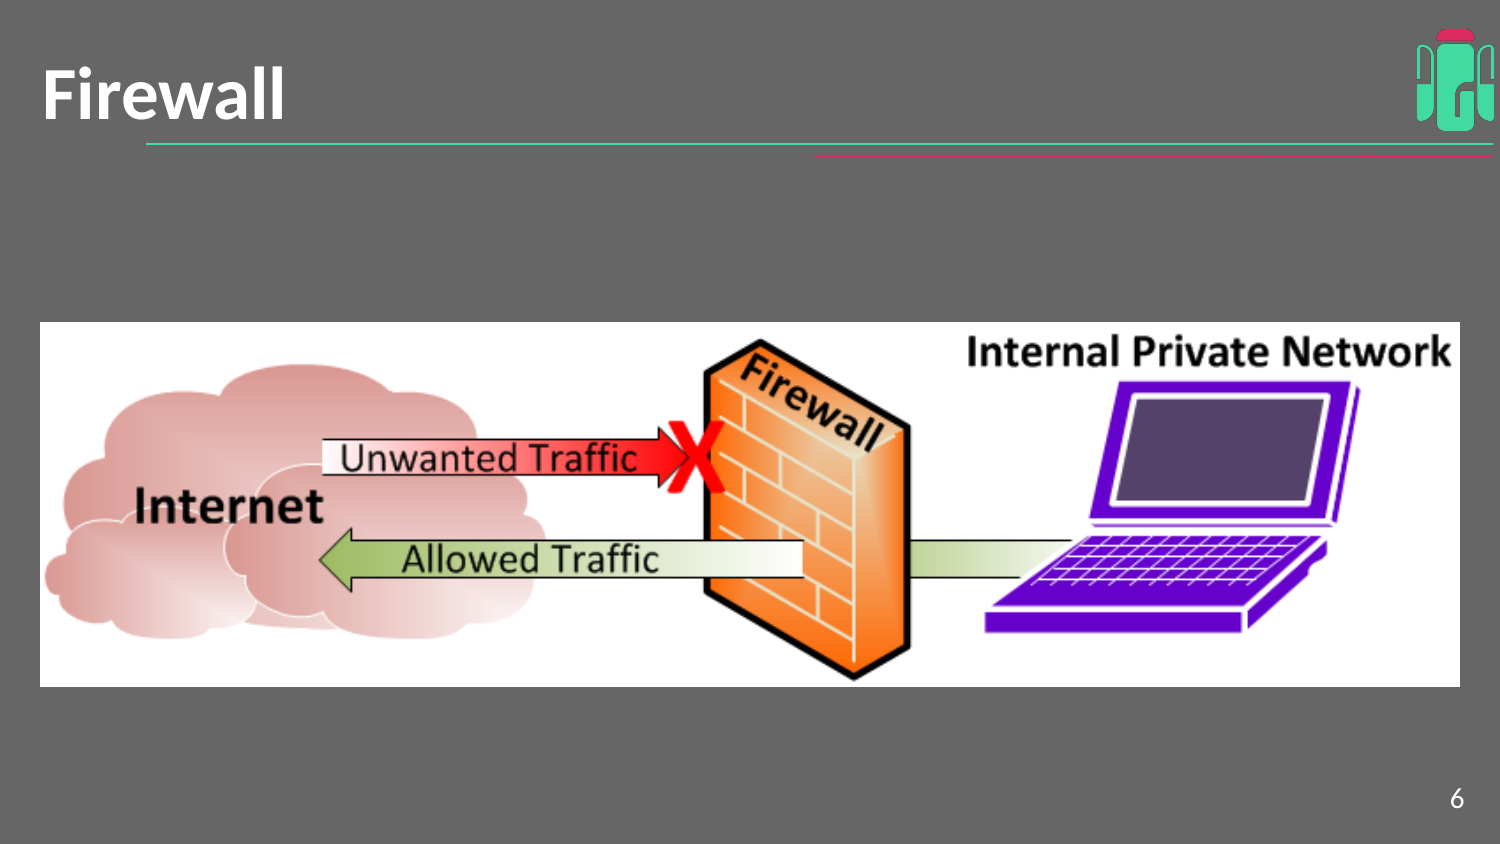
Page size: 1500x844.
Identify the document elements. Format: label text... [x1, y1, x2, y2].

slide_number ‹#› [1389, 764, 1480, 830]
title Firewall [27, 29, 1374, 131]
picture [40, 322, 1460, 687]
picture [1417, 29, 1494, 131]
